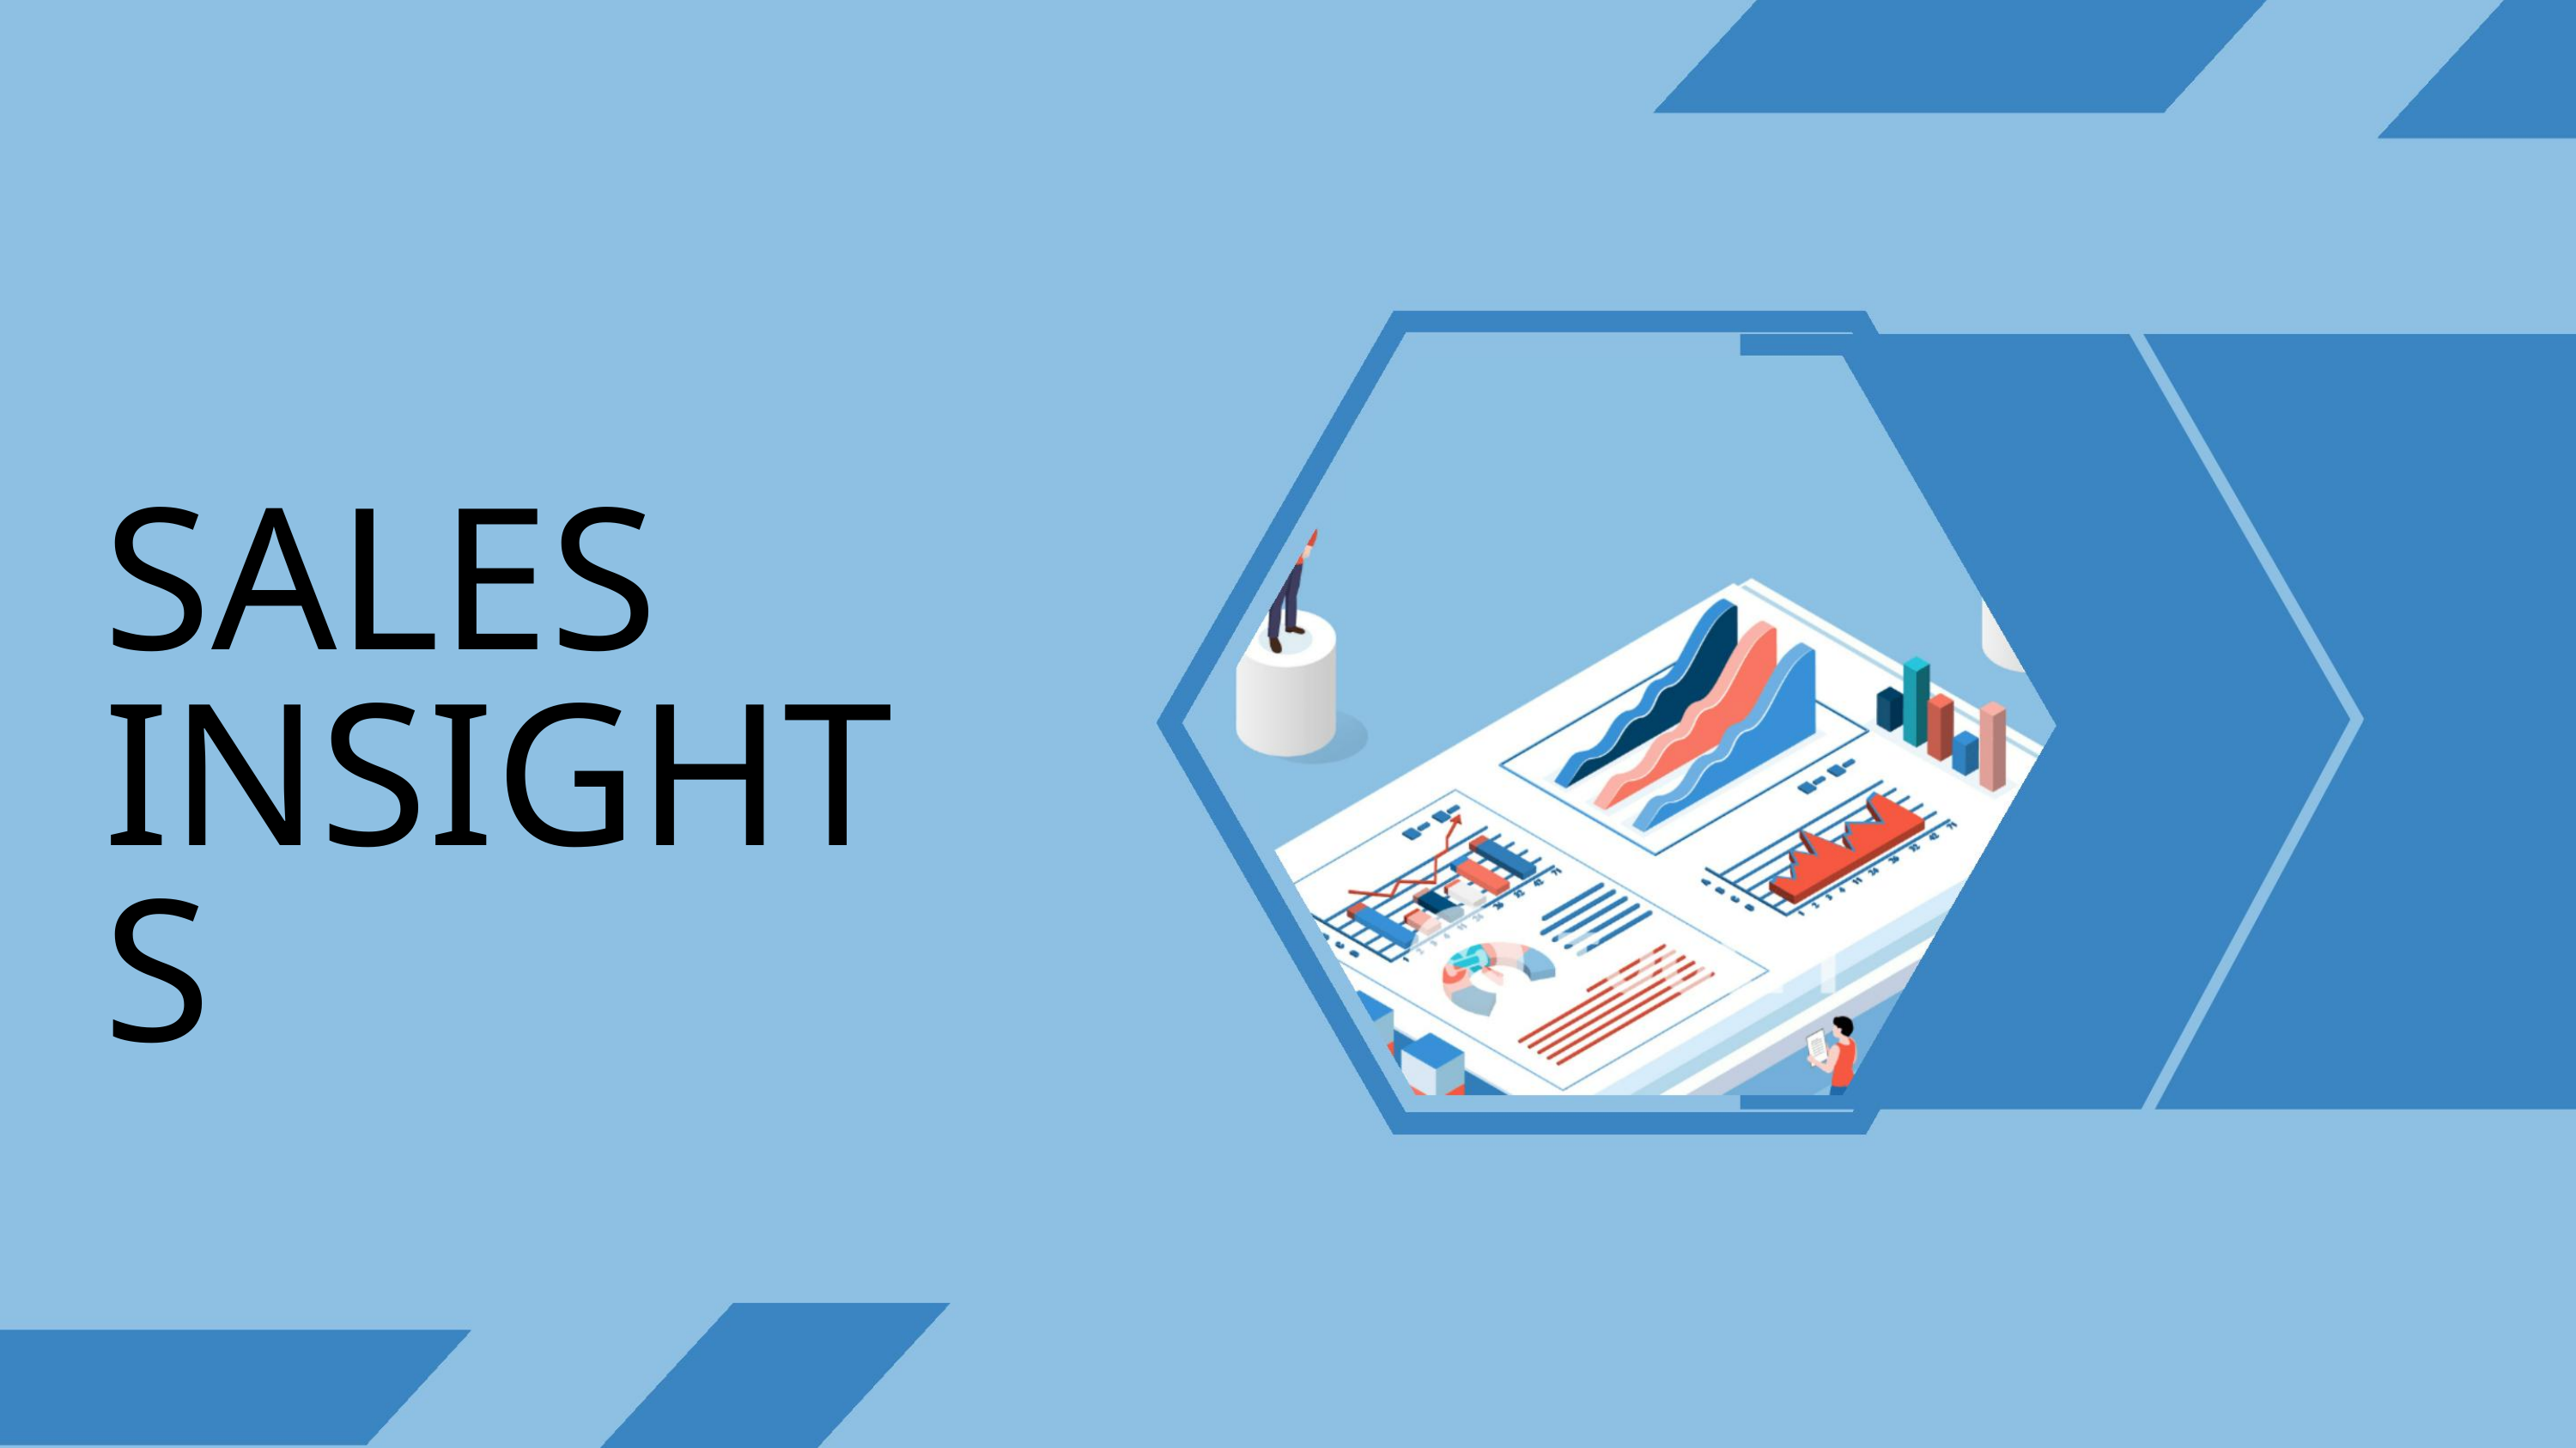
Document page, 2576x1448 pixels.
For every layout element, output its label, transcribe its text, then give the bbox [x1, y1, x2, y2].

text_box SALES INSIGHTS [103, 452, 916, 1081]
text_box [0, 0, 2576, 1448]
